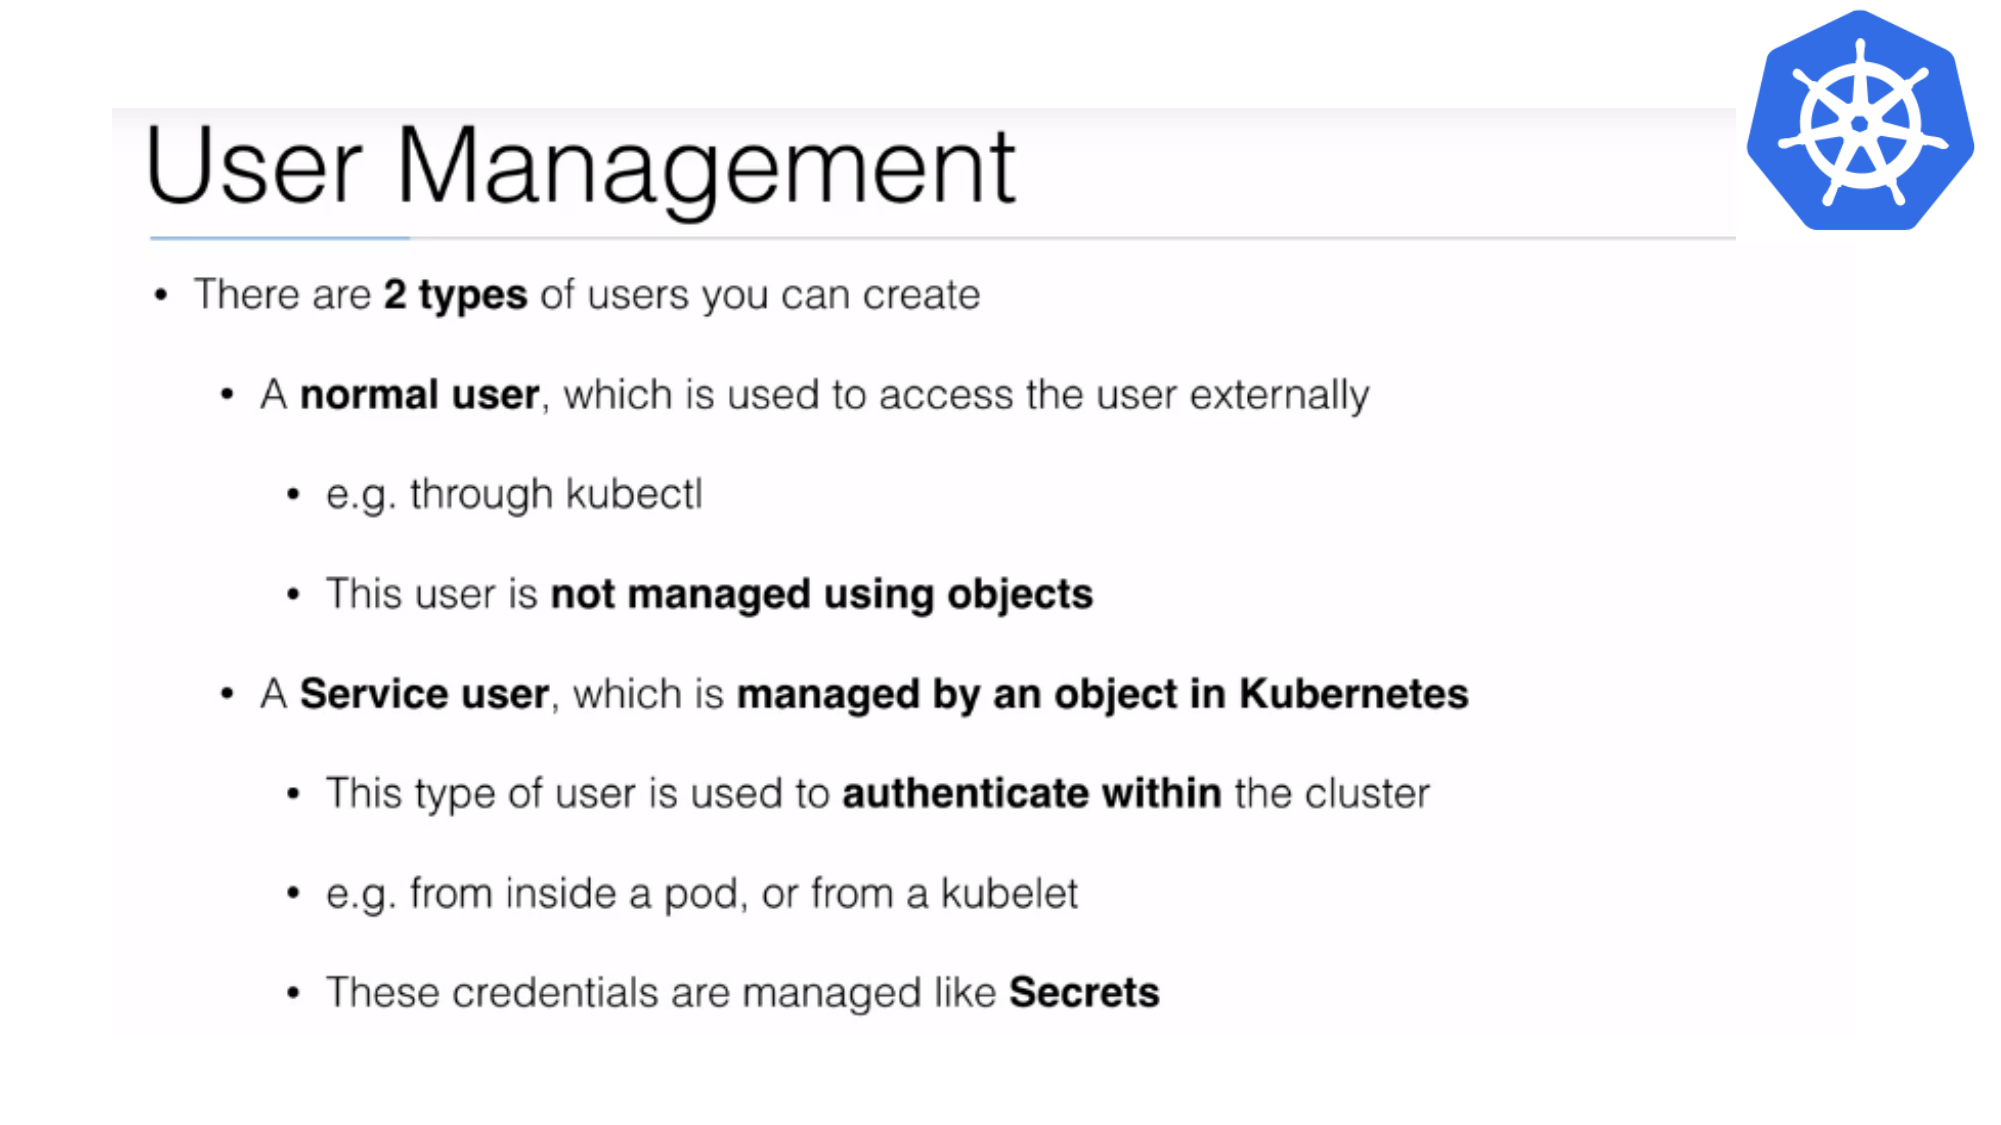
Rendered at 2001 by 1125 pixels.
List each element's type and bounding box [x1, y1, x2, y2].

picture [112, 0, 1985, 1034]
